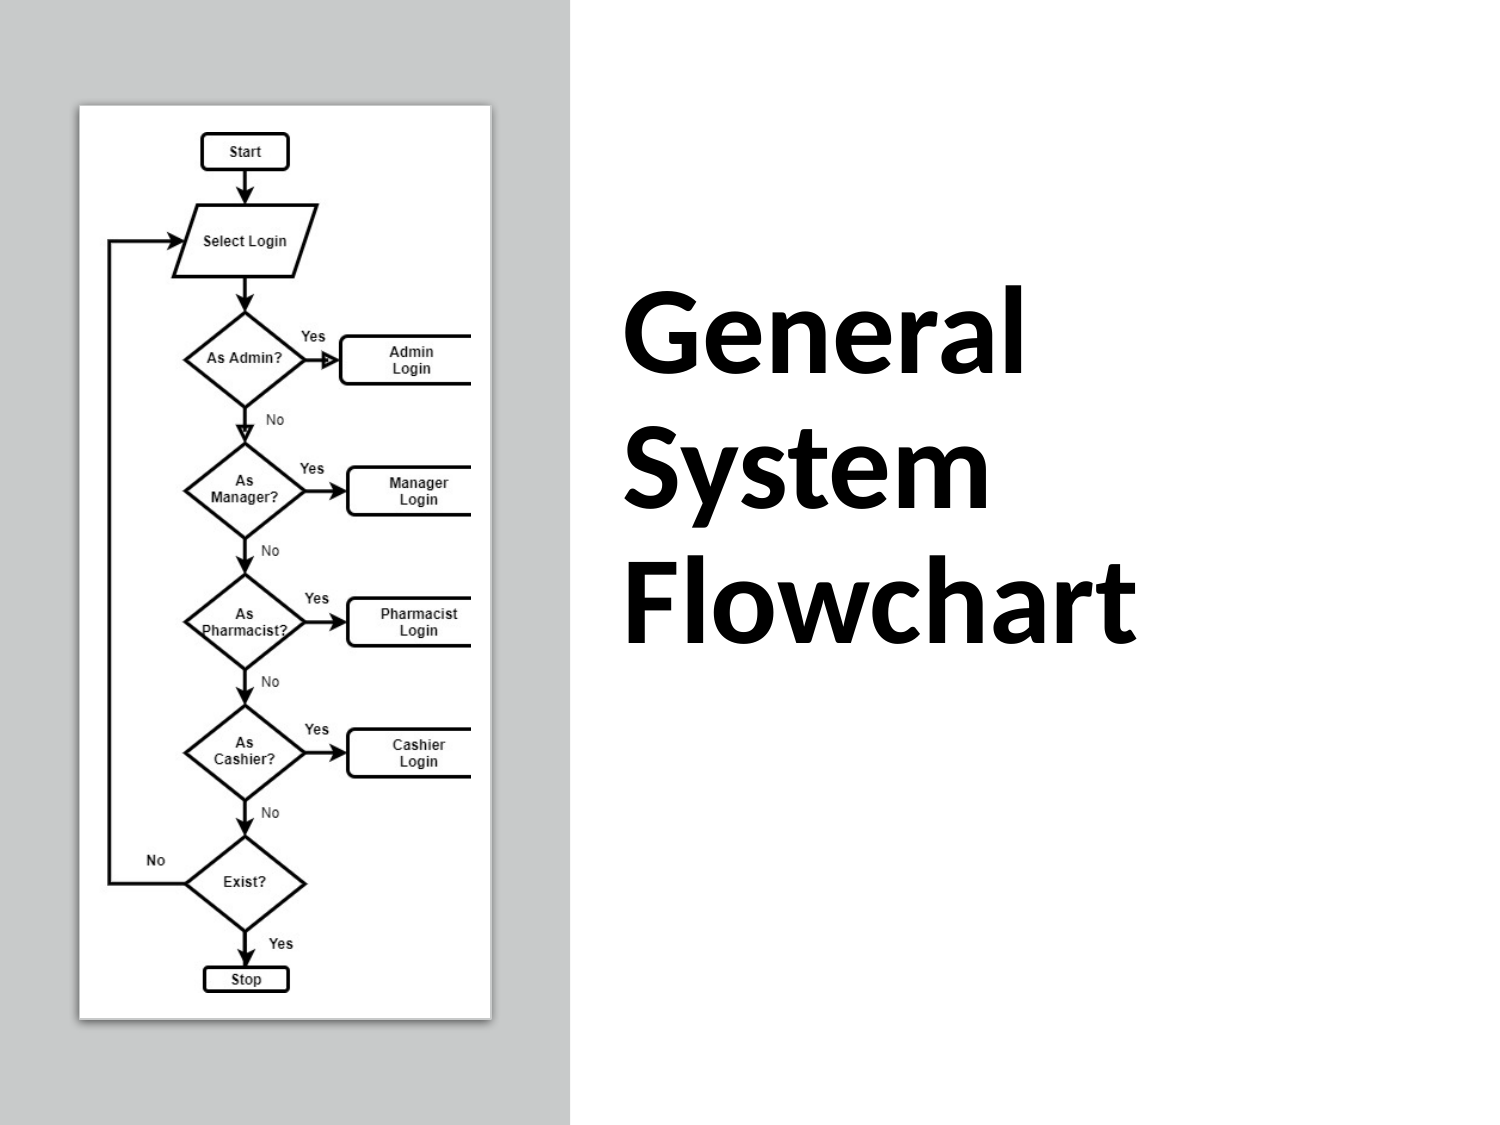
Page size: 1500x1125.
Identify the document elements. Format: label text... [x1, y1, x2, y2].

text_box [0, 0, 572, 1125]
text_box [77, 104, 493, 1021]
title General System Flowchart [607, 104, 1422, 679]
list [99, 132, 472, 993]
